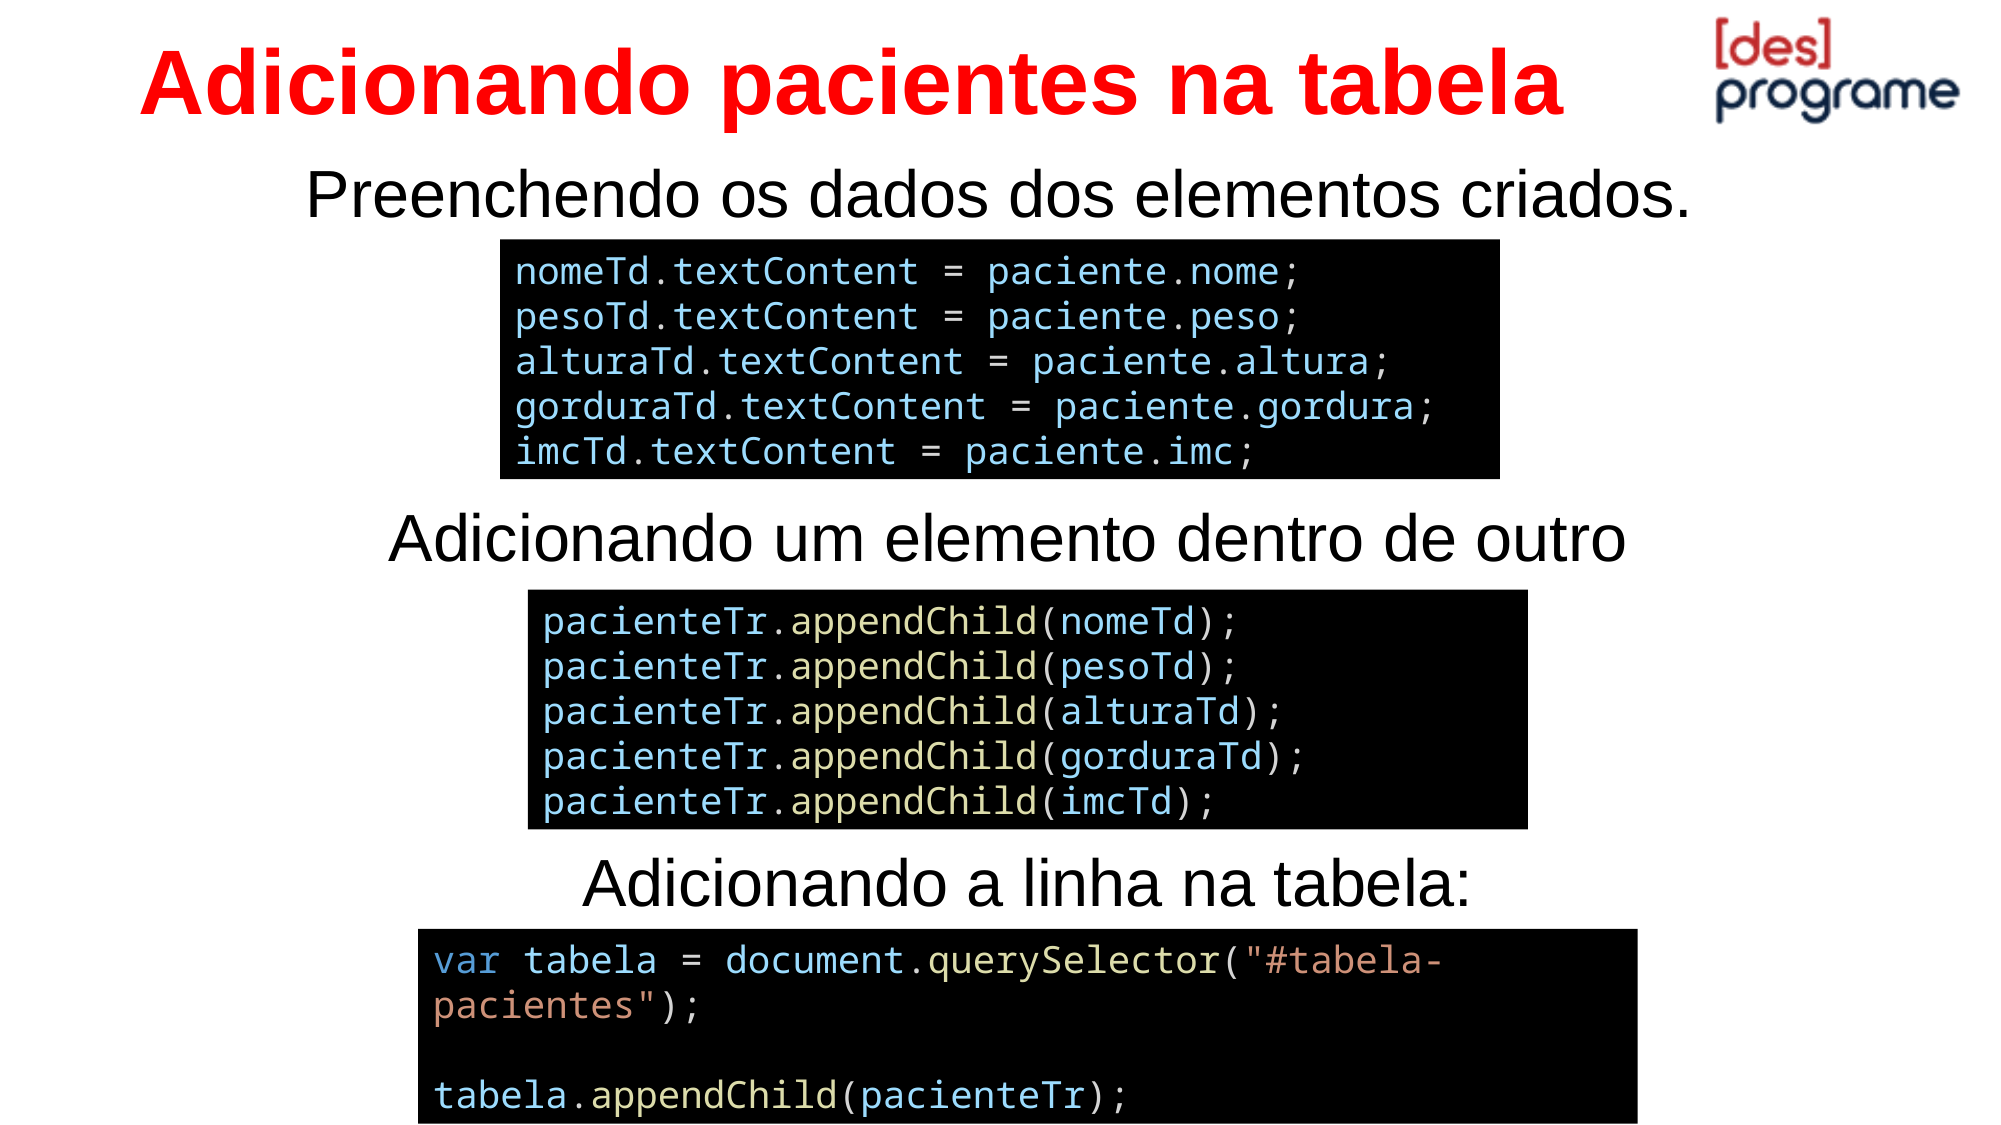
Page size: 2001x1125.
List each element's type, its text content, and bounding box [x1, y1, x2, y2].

text_box nomeTd.textContent = paciente.nome; pesoTd.textContent = paciente.peso; alturaTd.textContent = paciente.altura; gorduraTd.textContent = paciente.gordura; imcTd.textContent = paciente.imc; [500, 239, 1500, 480]
text_box Adicionando pacientes na tabela [113, 15, 1591, 141]
text_box var tabela = document.querySelector("#tabela-pacientes"); tabela.appendChild(pacienteTr); [418, 928, 1638, 1124]
text_box pacienteTr.appendChild(nomeTd); pacienteTr.appendChild(pesoTd); pacienteTr.appendChild(alturaTd); pacienteTr.appendChild(gorduraTd); pacienteTr.appendChild(imcTd); [527, 589, 1528, 830]
text_box Adicionando um elemento dentro de outro [54, 487, 1963, 583]
text_box Adicionando a linha na tabela: [73, 831, 1982, 927]
text_box Preenchendo os dados dos elementos criados. [46, 143, 1954, 239]
picture [1712, 15, 1963, 127]
